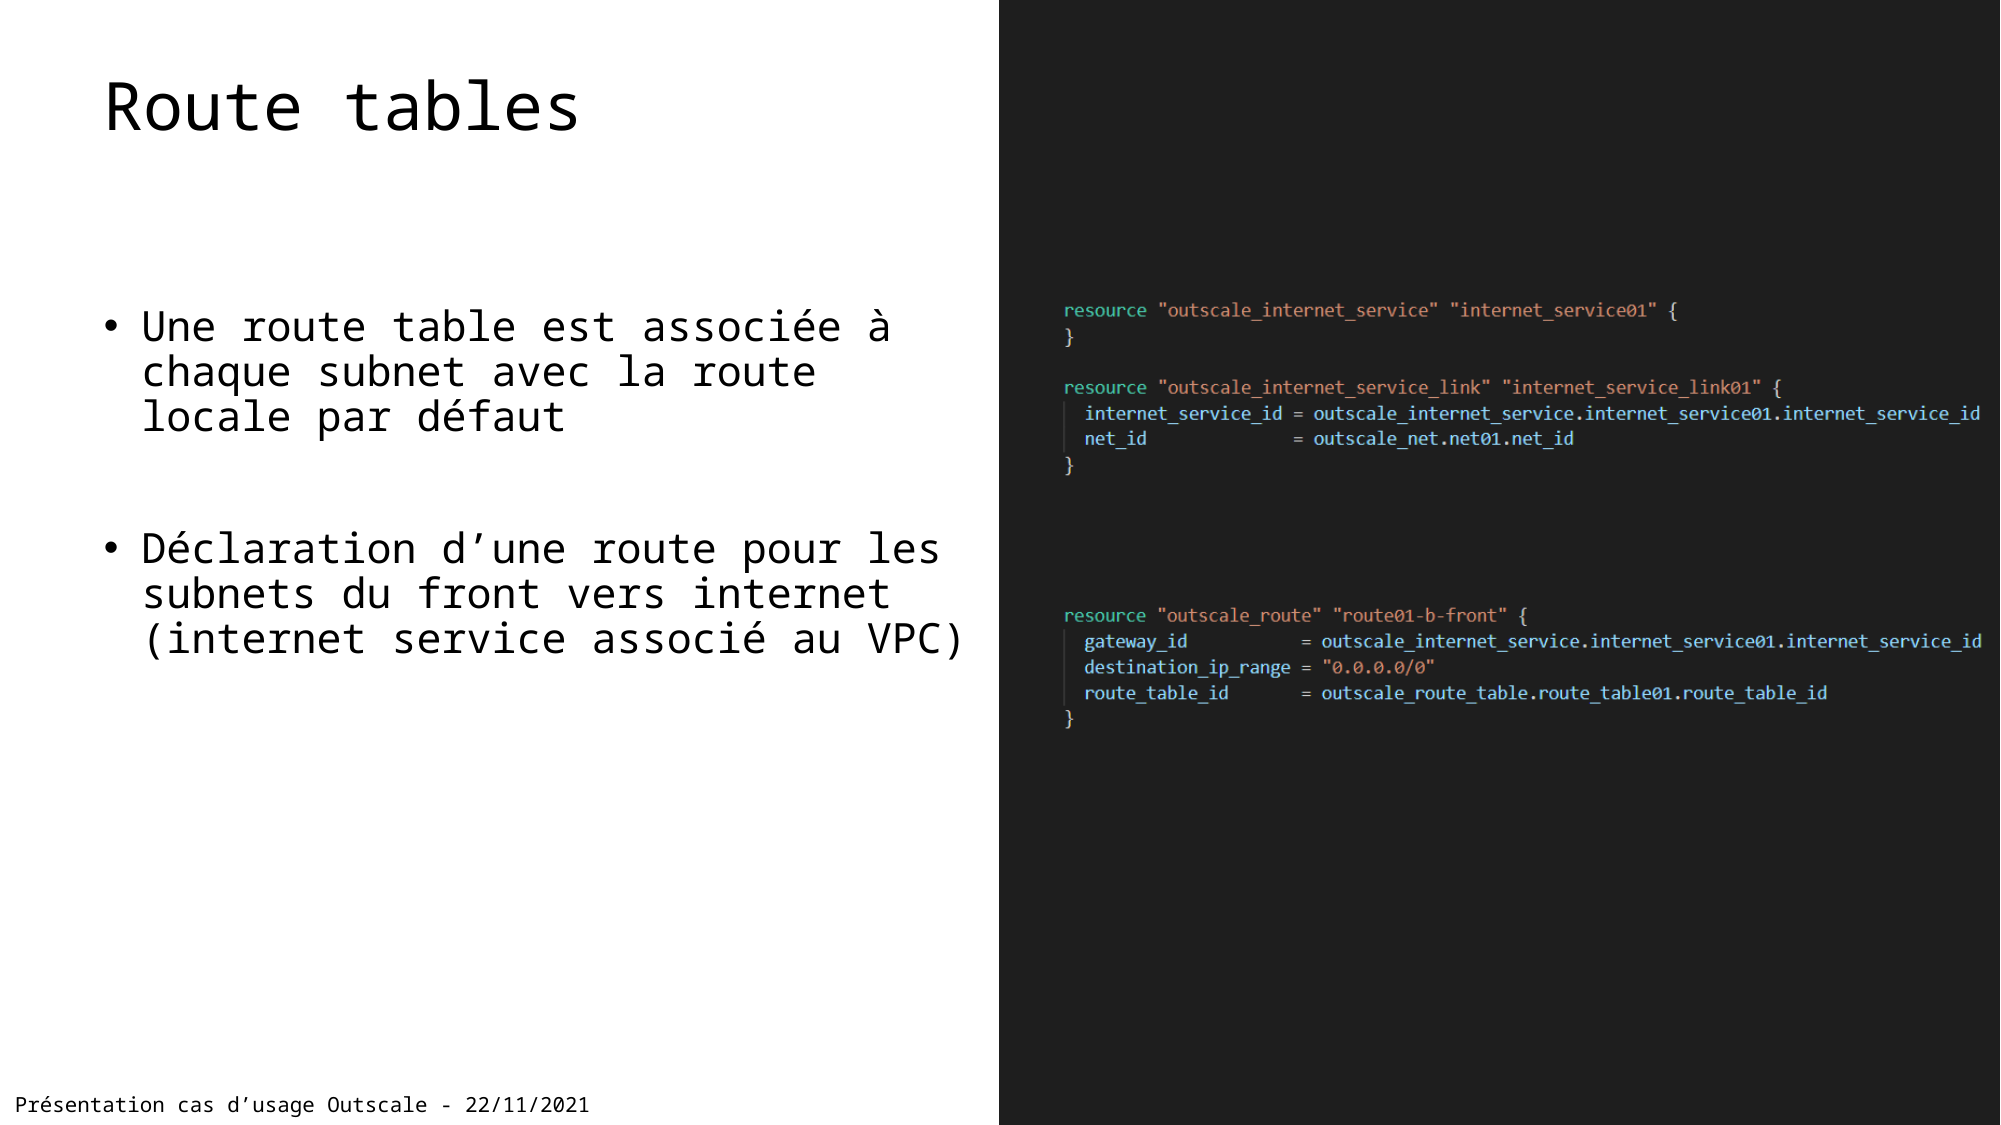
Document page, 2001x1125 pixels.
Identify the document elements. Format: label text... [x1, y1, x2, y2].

picture [1058, 297, 1989, 485]
title Route tables [88, 0, 1000, 218]
text_box [999, 0, 2000, 1125]
text_box Présentation cas d’usage Outscale - 22/11/2021 [0, 1084, 1017, 1125]
picture [1056, 598, 1991, 736]
list Une route table est associée à chaque subnet avec la route locale par défaut Déclaration d’une route pour les subnets du front vers internet (internet service associé au VPC) [88, 297, 1000, 1012]
